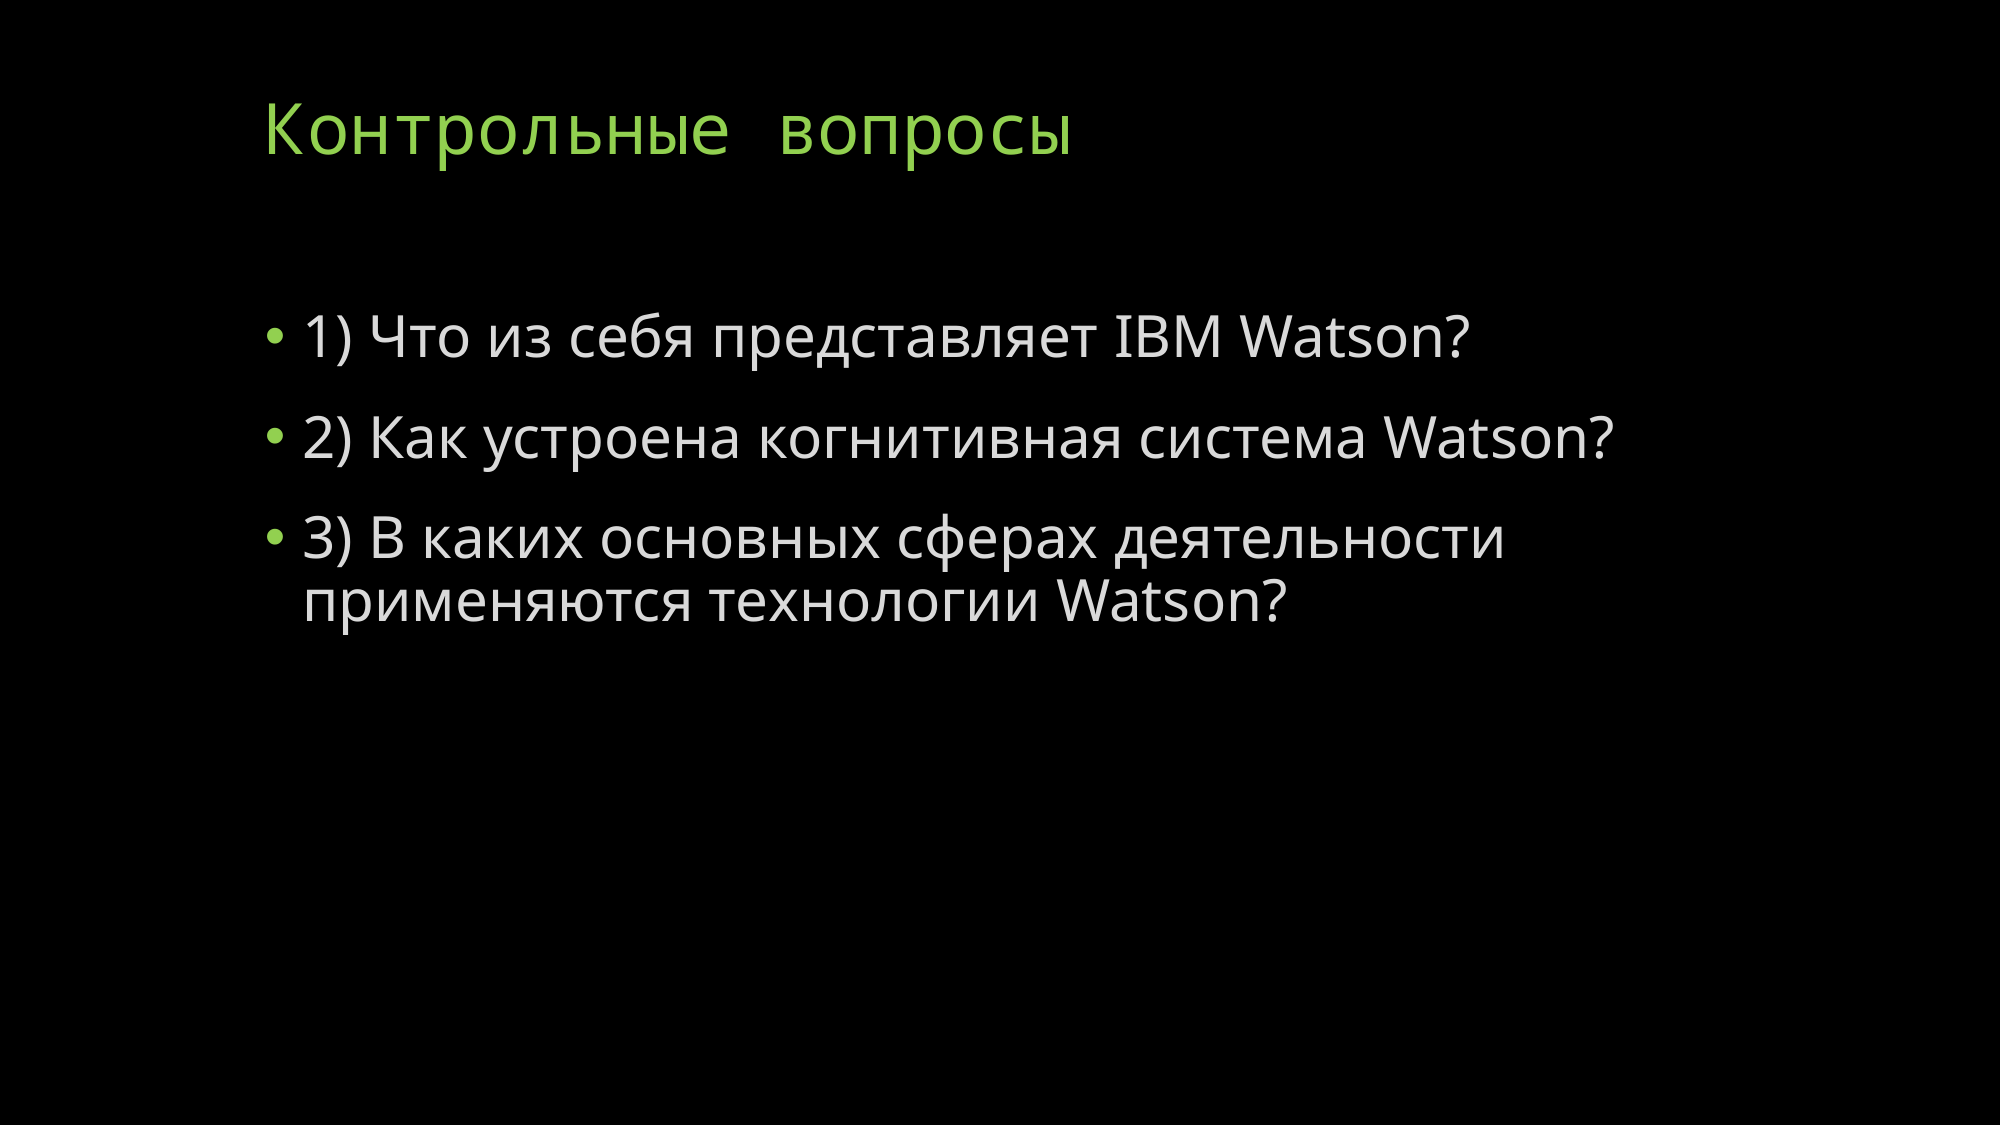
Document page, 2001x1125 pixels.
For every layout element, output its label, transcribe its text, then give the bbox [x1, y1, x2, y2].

list 1) Что из себя представляет IBM Watson? 2) Как устроена когнитивная система Watson? 3) В каких основных сферах деятельности применяются технологии Watson? [249, 299, 1750, 1000]
title Контрольные вопросы [249, 75, 1750, 263]
